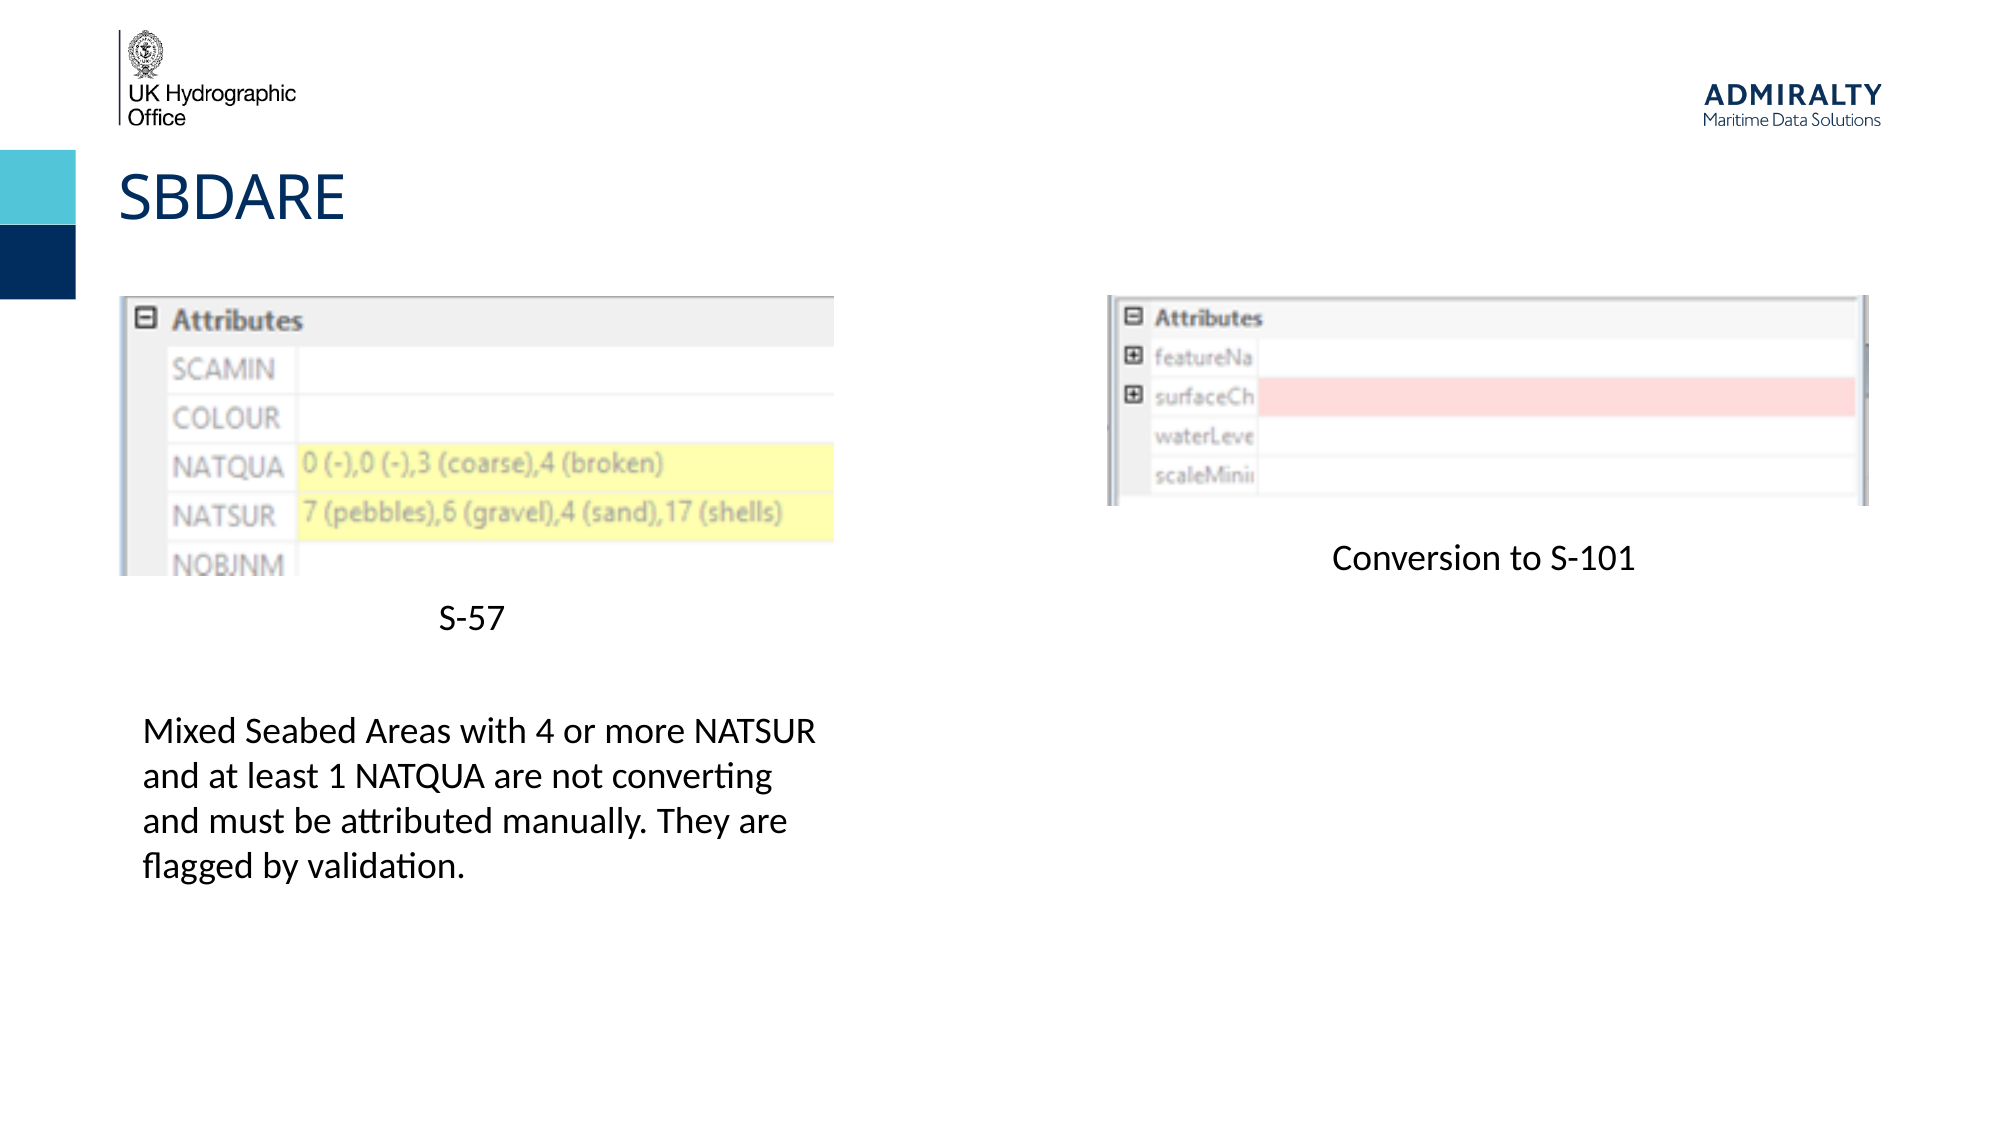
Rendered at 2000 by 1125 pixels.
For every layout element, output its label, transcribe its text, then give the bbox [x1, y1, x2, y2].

list SBDARE [118, 165, 944, 310]
text_box S-57 [423, 585, 529, 646]
picture [1107, 295, 1869, 506]
picture [118, 29, 296, 126]
text_box Conversion to S-101 [1317, 525, 1686, 585]
picture [118, 296, 834, 576]
text_box Mixed Seabed Areas with 4 or more NATSUR and at least 1 NATQUA are not converting and must be attributed manually. They are flagged by validation. [127, 699, 843, 894]
picture [1704, 84, 1882, 126]
